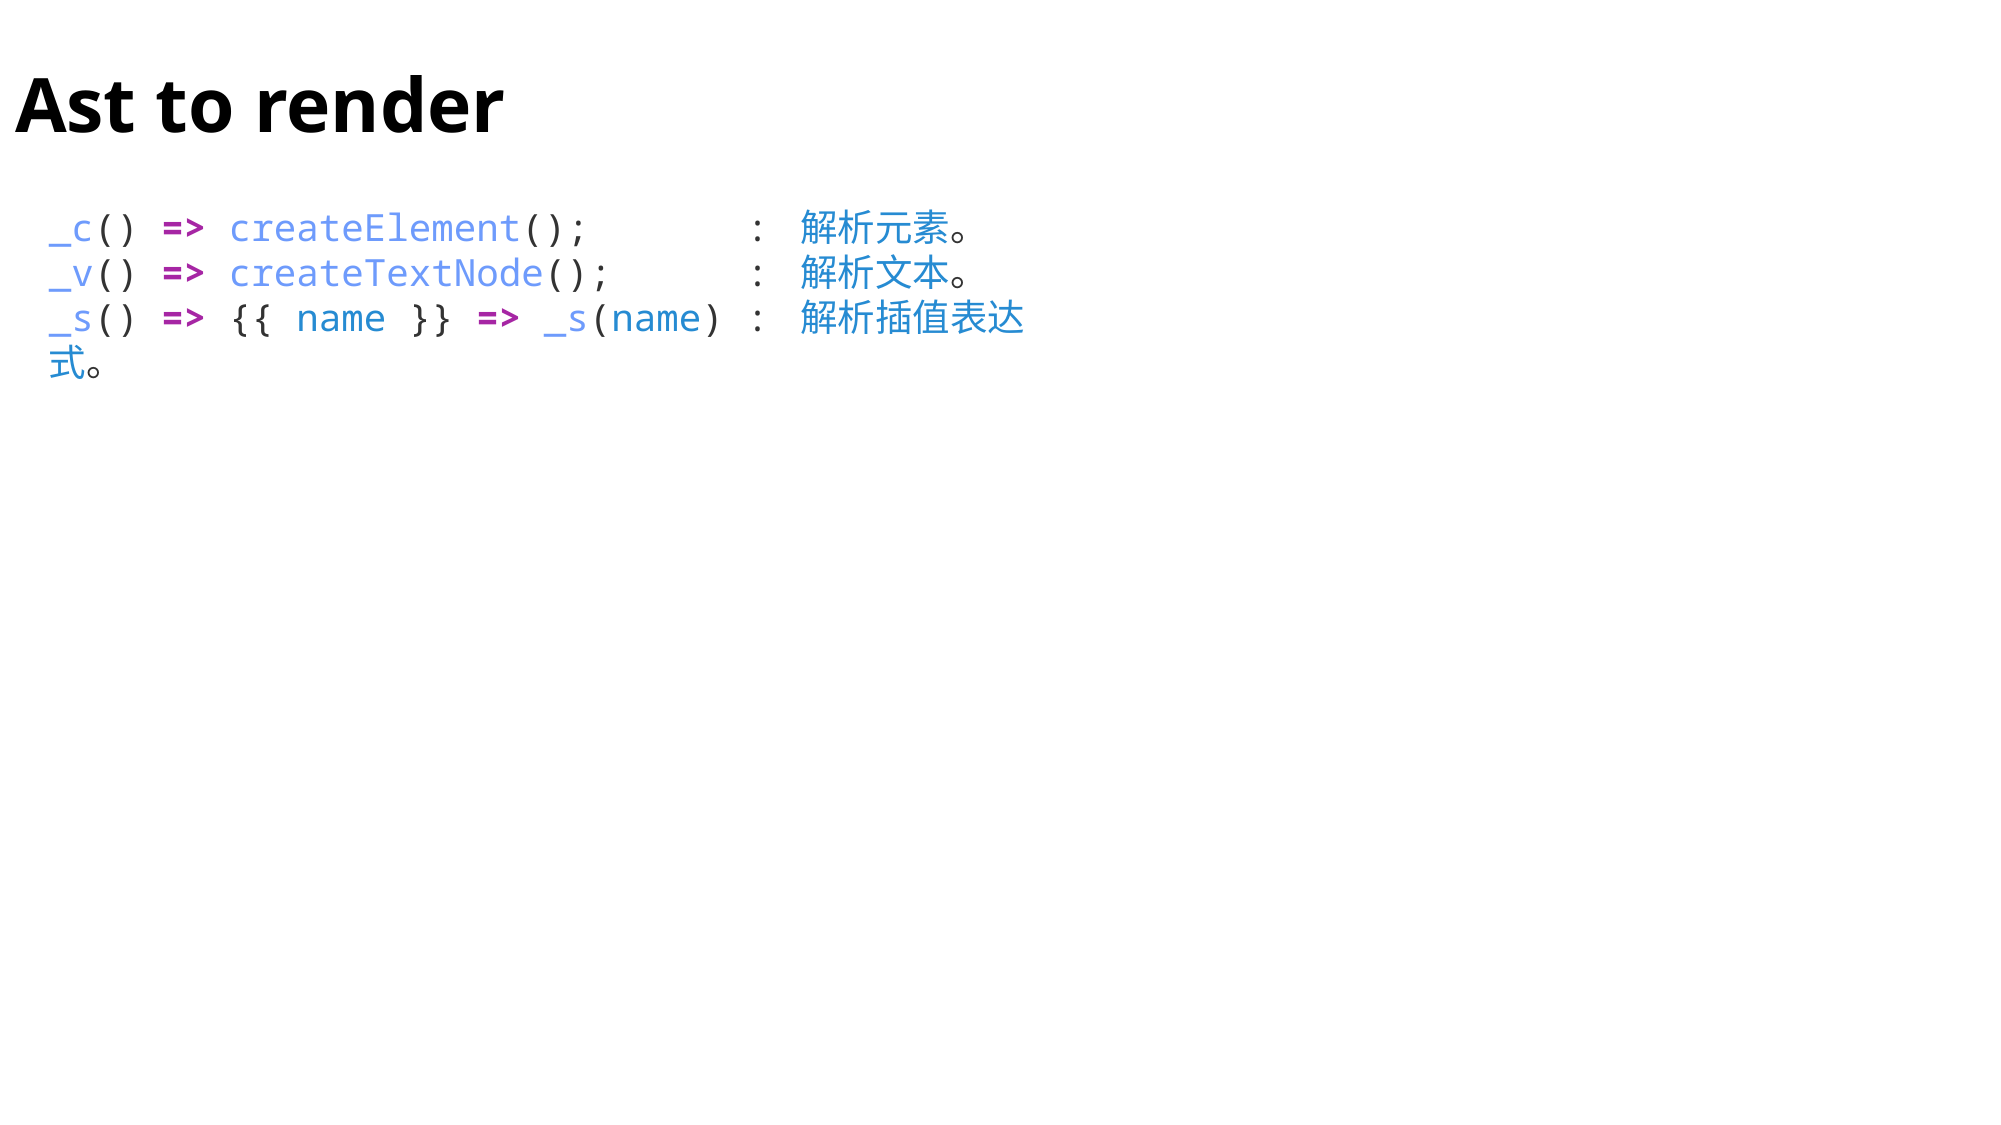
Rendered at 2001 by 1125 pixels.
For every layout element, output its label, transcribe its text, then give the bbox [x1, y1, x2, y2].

title Ast to render [0, 0, 1725, 218]
text_box _c() => createElement(); : 解析元素。 _v() => createTextNode(); : 解析文本。 _s() => {{ name }} => _s(name) : 解析插值表达式。 [33, 196, 1050, 392]
